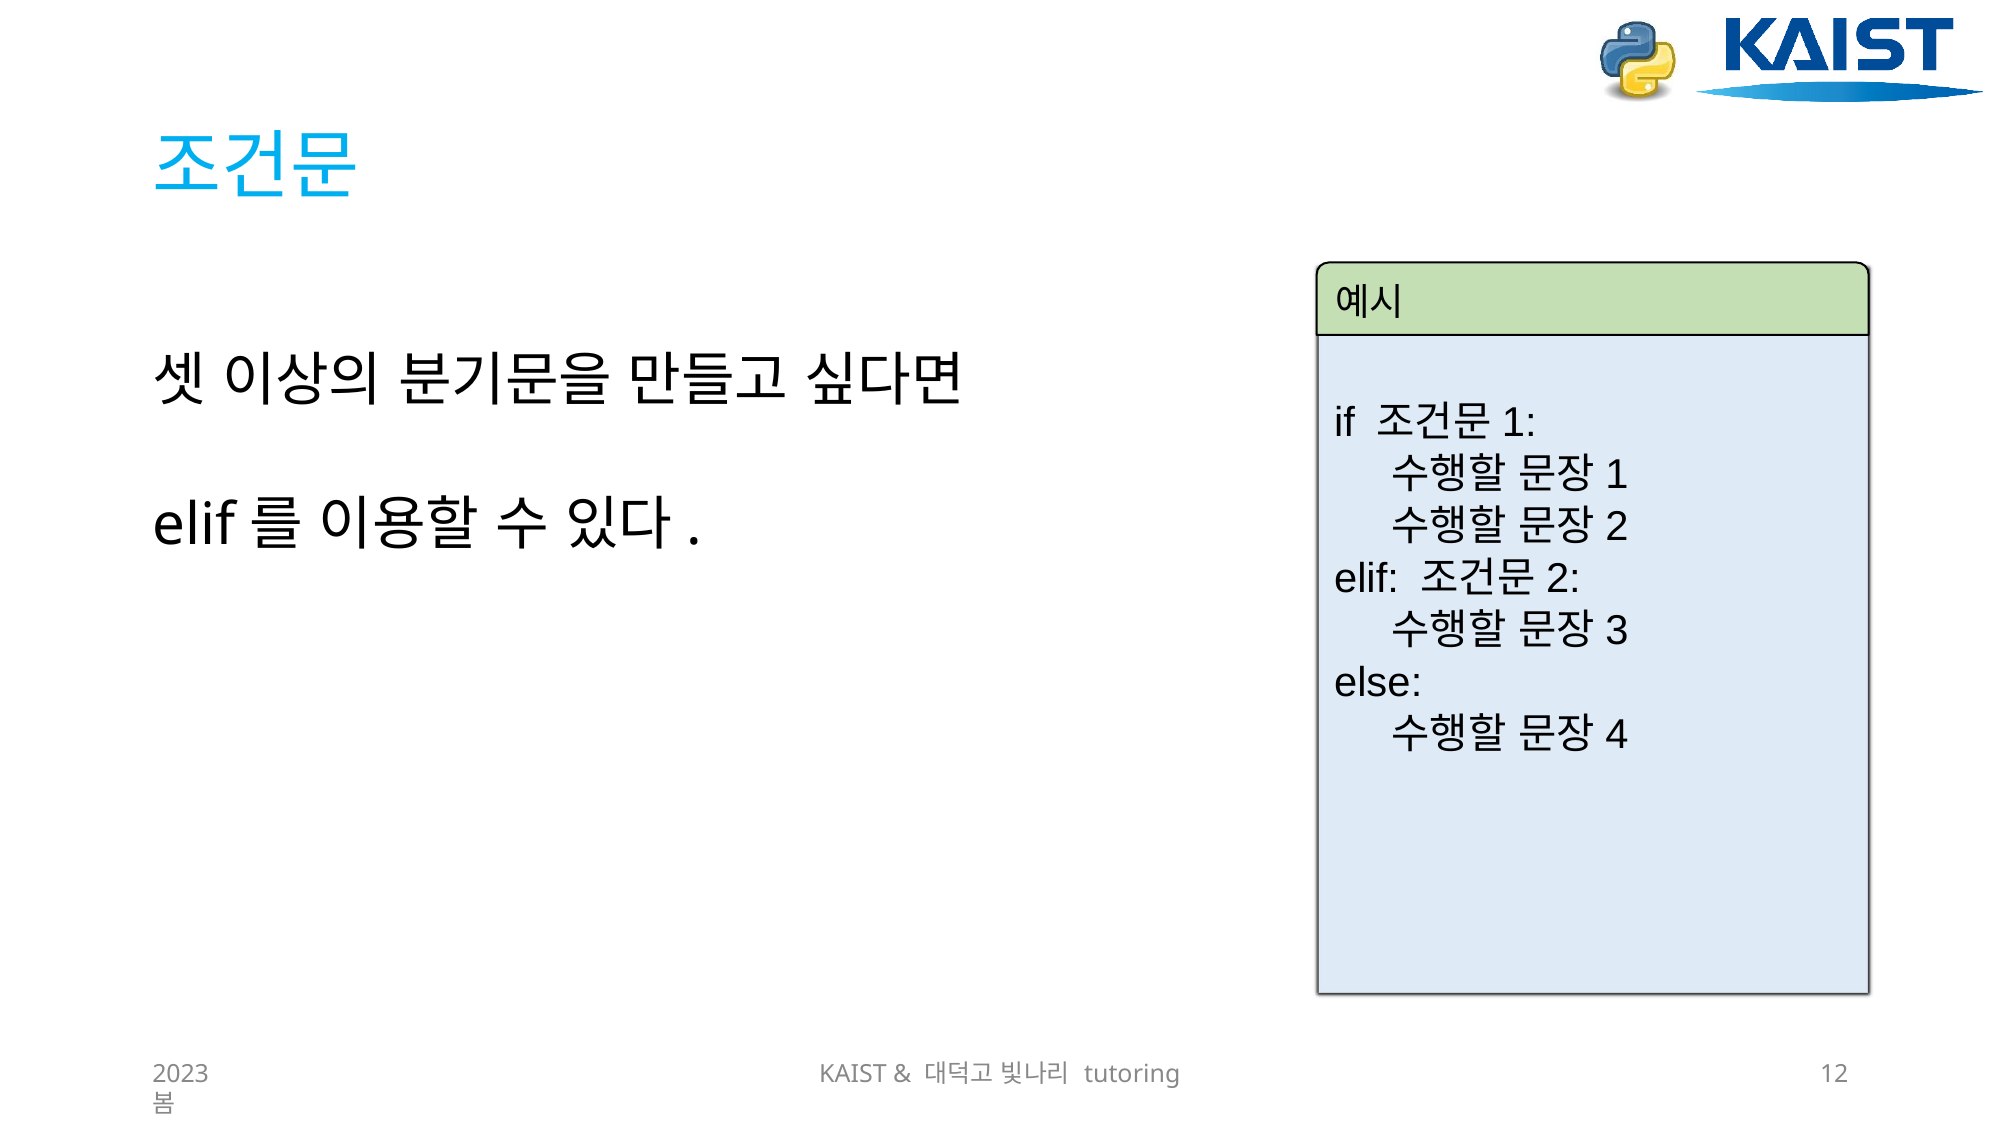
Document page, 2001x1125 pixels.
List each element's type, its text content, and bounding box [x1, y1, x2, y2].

title 조건문 [150, 115, 644, 306]
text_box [1315, 261, 1870, 337]
text_box [1595, 19, 1680, 104]
slide_number 12 [1813, 1053, 1854, 1125]
text_box 셋 이상의 분기문을 만들고 싶다면 elif를 이용할 수 있다. [150, 340, 1250, 557]
text_box [1312, 338, 1874, 999]
footer 2023 봄 [150, 1053, 244, 1125]
text_box if 조건문1: 수행할 문장1 수행할 문장2 elif: 조건문2: 수행할 문장3 else: 수행할 문장4 [1332, 392, 1819, 757]
slide_number KAIST & 대덕고 빛나리 tutoring [817, 1053, 1183, 1125]
text_box [1695, 18, 1984, 102]
